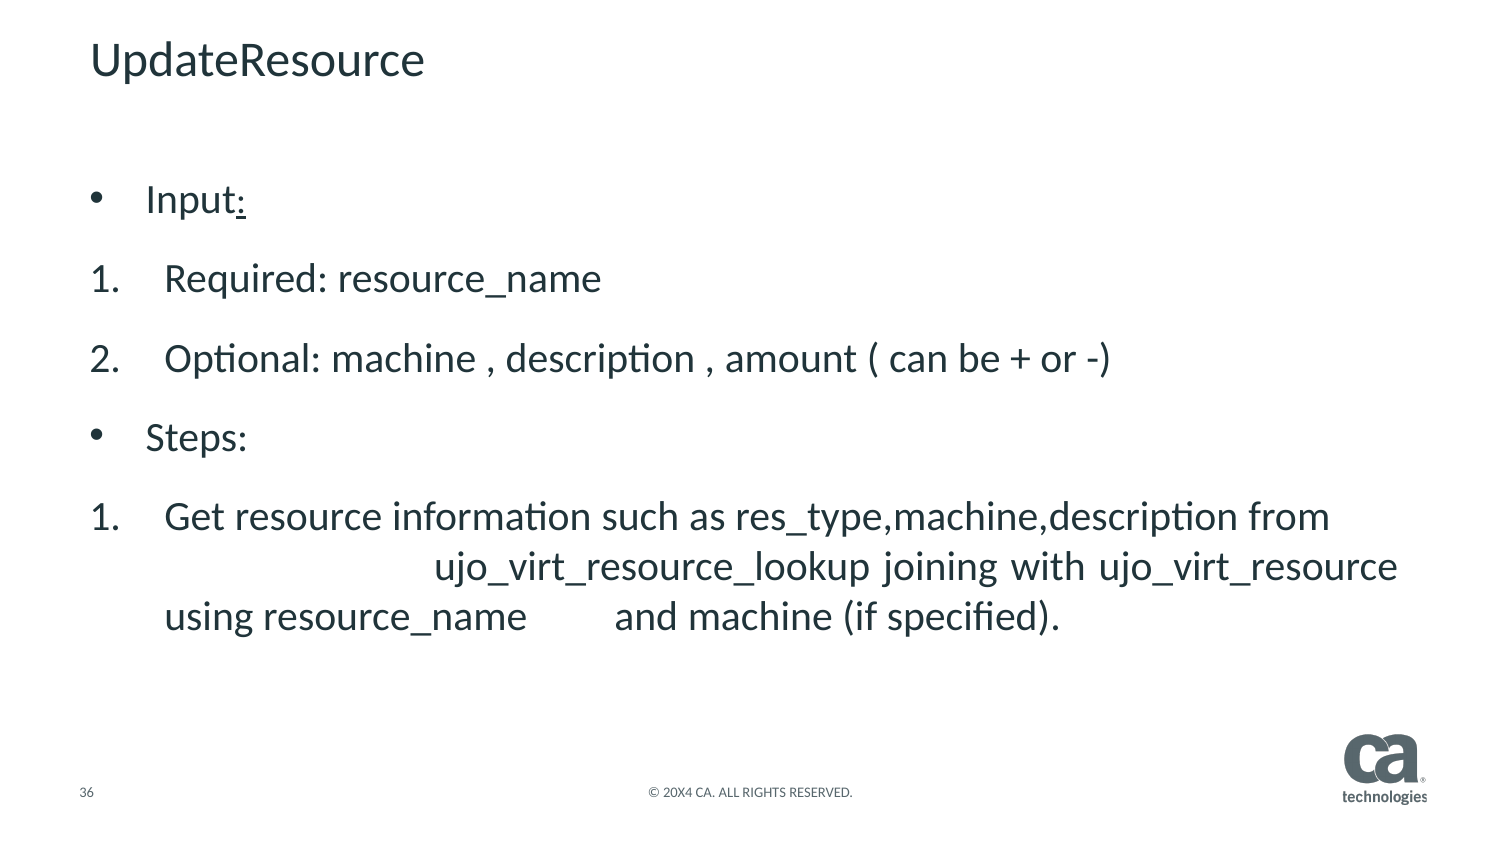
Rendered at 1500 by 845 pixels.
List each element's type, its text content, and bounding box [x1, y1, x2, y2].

list Input: Required: resource_name Optional: machine , description , amount ( can be + or -) Steps: Get resource information such as res_type,machine,description from ujo_virt_resource_lookup joining with ujo_virt_resource using resource_name and machine (if specified). [74, 164, 1415, 703]
title UpdateResource [75, 25, 1425, 94]
